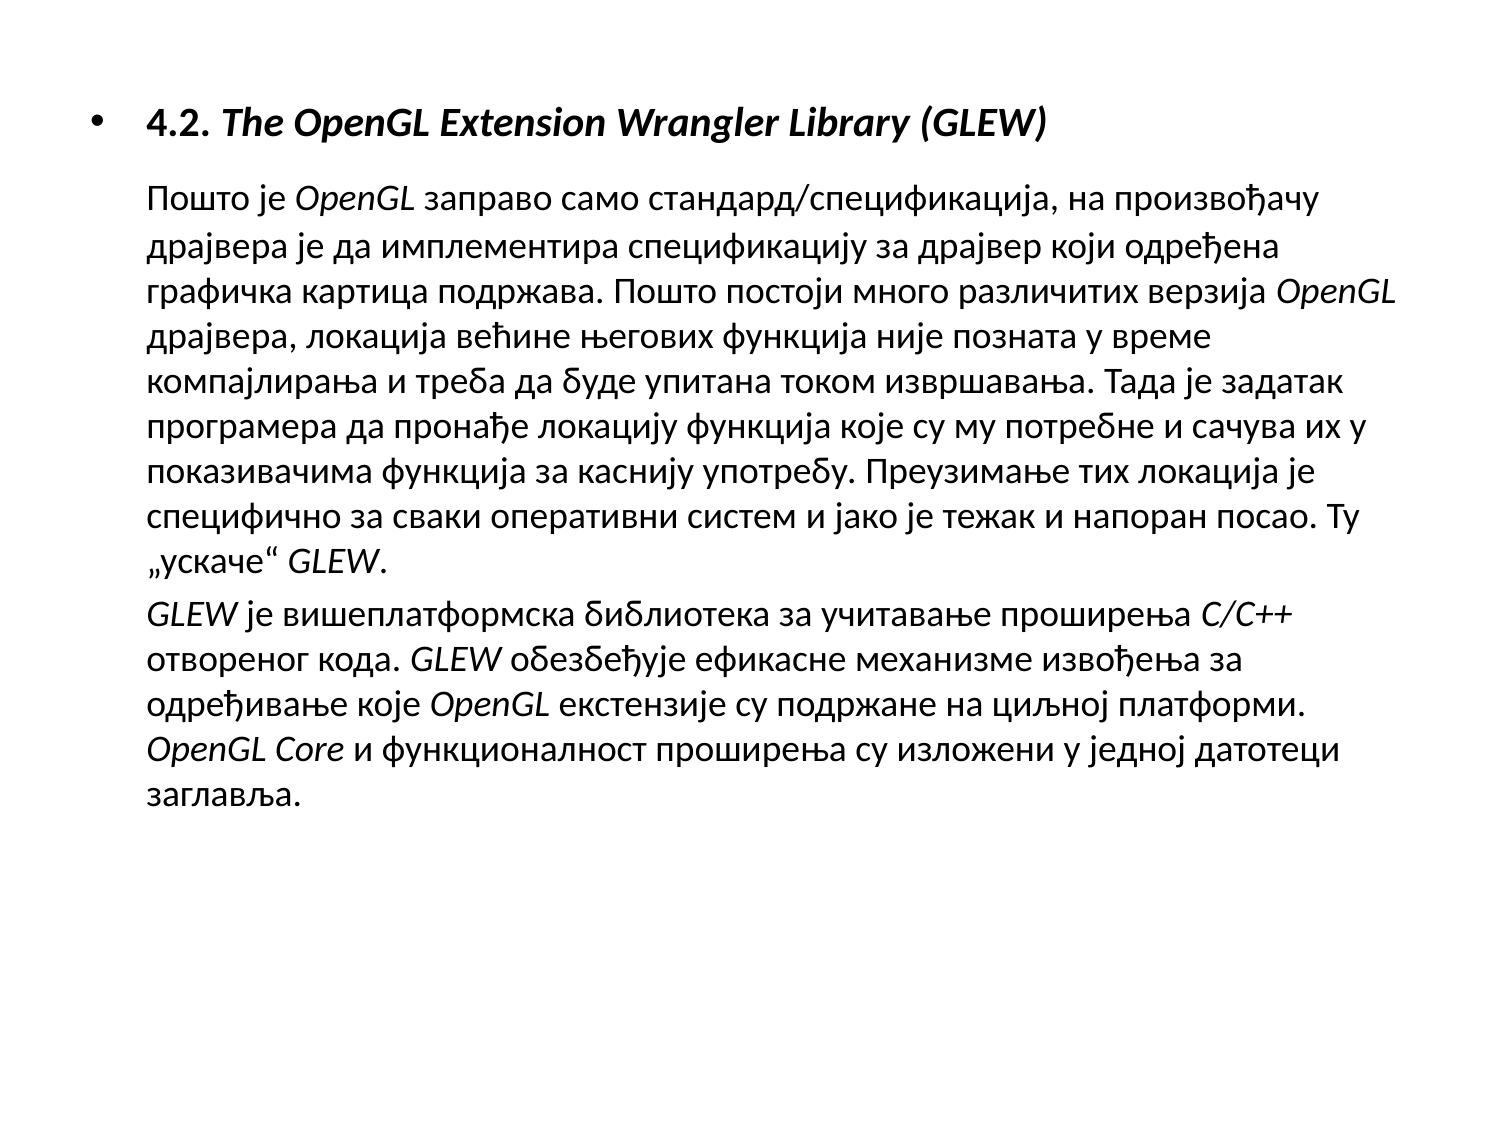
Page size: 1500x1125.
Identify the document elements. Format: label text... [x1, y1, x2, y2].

list 4.2. The OpenGL Extension Wrangler Library (GLEW) Пошто је OpenGL заправо само стандард/спецификација, на произвођачу драјвера је да имплементира спецификацију за драјвер који одређена графичка картица подржава. Пошто постоји много различитих верзија OpenGL драјвера, локација већине његових функција није позната у време компајлирања и треба да буде упитана током извршавања. Тада је задатак програмера да пронађе локацију функција које су му потребне и сачува их у показивачима функција за каснију употребу. Преузимање тих локација је специфично за сваки оперативни систем и јако је тежак и напоран посао. Ту „ускаче“ GLEW. GLEW jе вишеплатформска библиотека за учитавање проширења C/C++ отвореног кода. GLEW обезбеђује ефикасне механизме извођења за одређивање које OpenGL екстензије су подржане на циљној платформи. OpenGL Core и функционалност проширења су изложени у једној датотеци заглавља. [75, 87, 1425, 1005]
